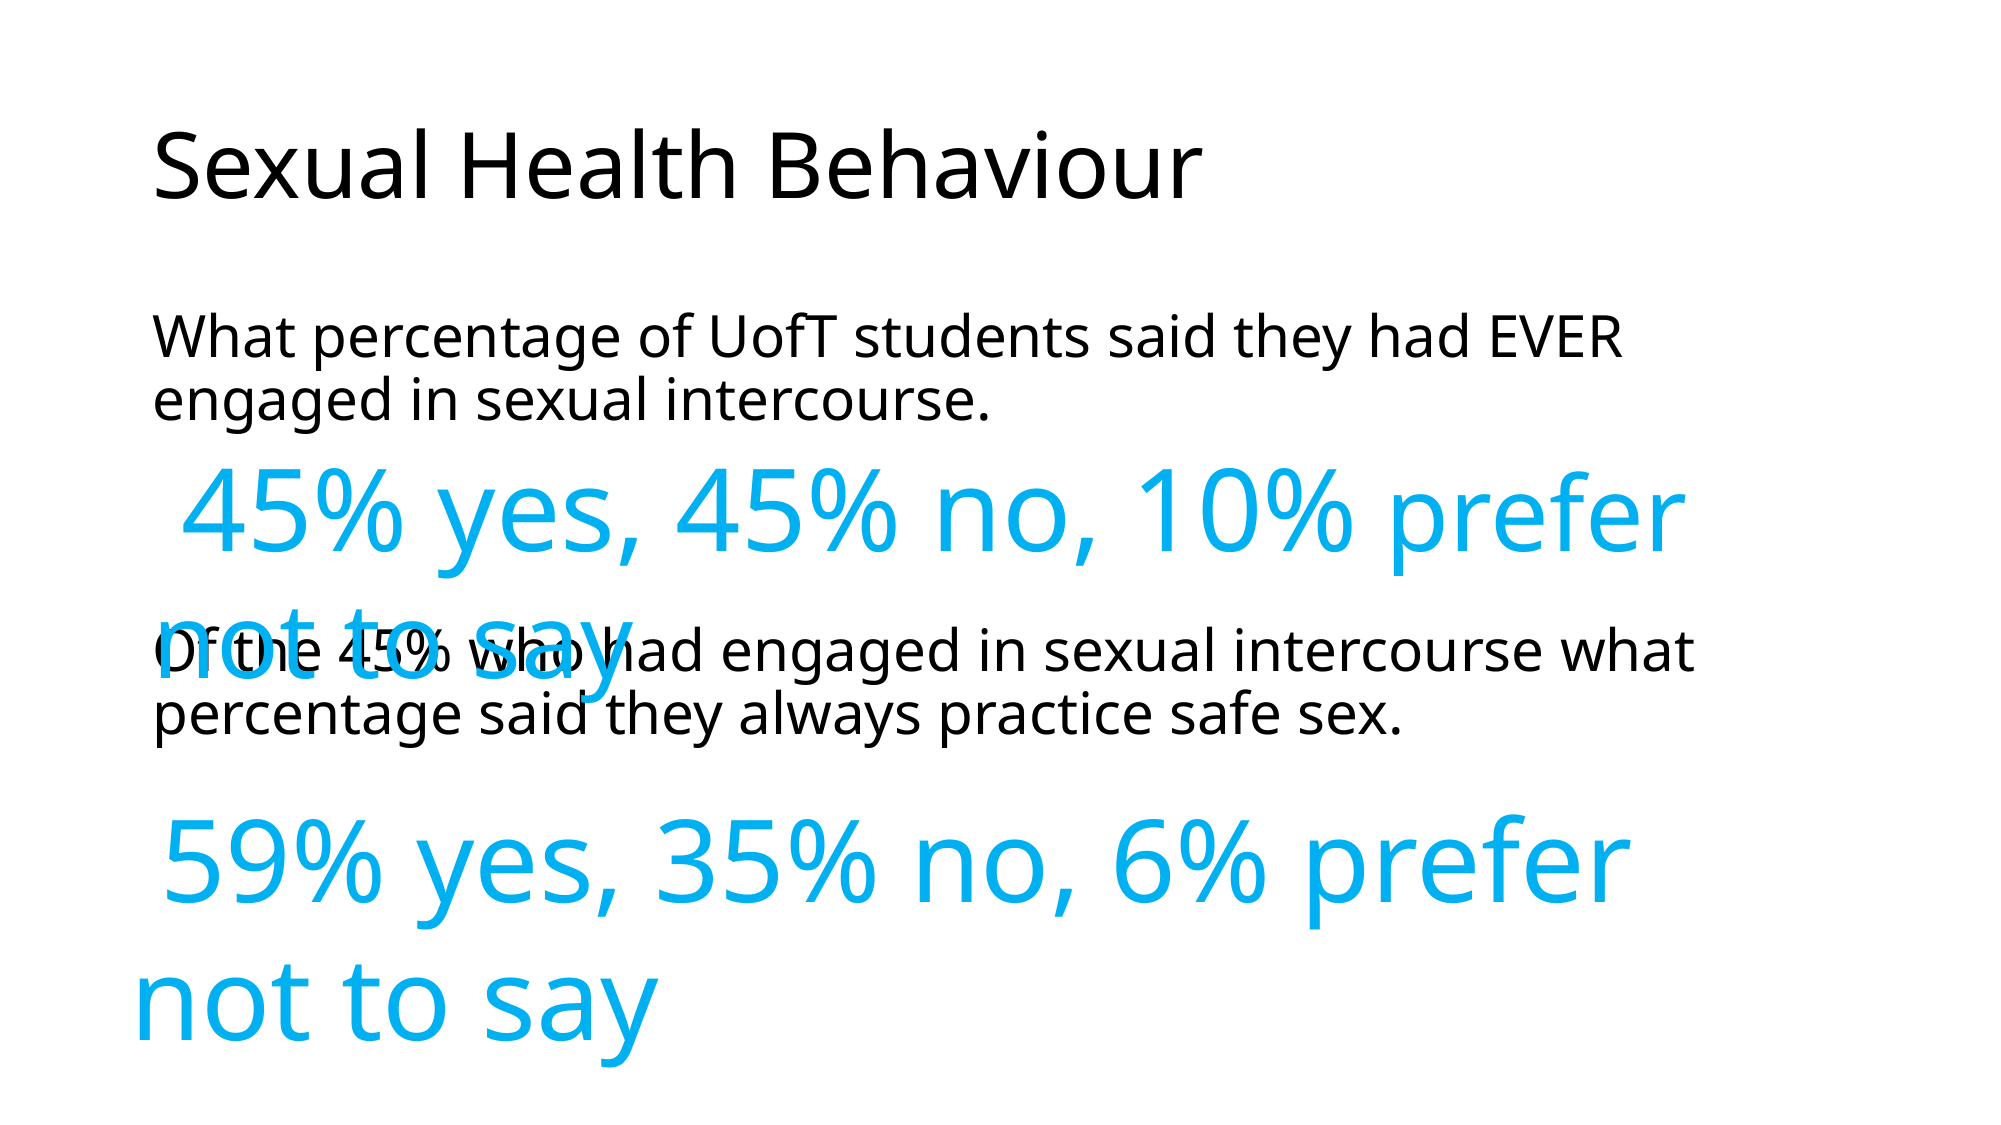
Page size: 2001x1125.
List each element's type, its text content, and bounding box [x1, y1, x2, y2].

text_box 59% yes, 35% no, 6% prefer not to say [115, 780, 1841, 1071]
title Sexual Health Behaviour [137, 59, 1863, 278]
list What percentage of UofT students said they had EVER engaged in sexual intercourse. Of the 45% who had engaged in sexual intercourse what percentage said they always practice safe sex. [137, 299, 1863, 429]
list What percentage of UofT students said they had EVER engaged in sexual intercourse. Of the 45% who had engaged in sexual intercourse what percentage said they always practice safe sex. [137, 707, 1863, 1014]
text_box 45% yes, 45% no, 10% prefer not to say [137, 429, 1863, 707]
